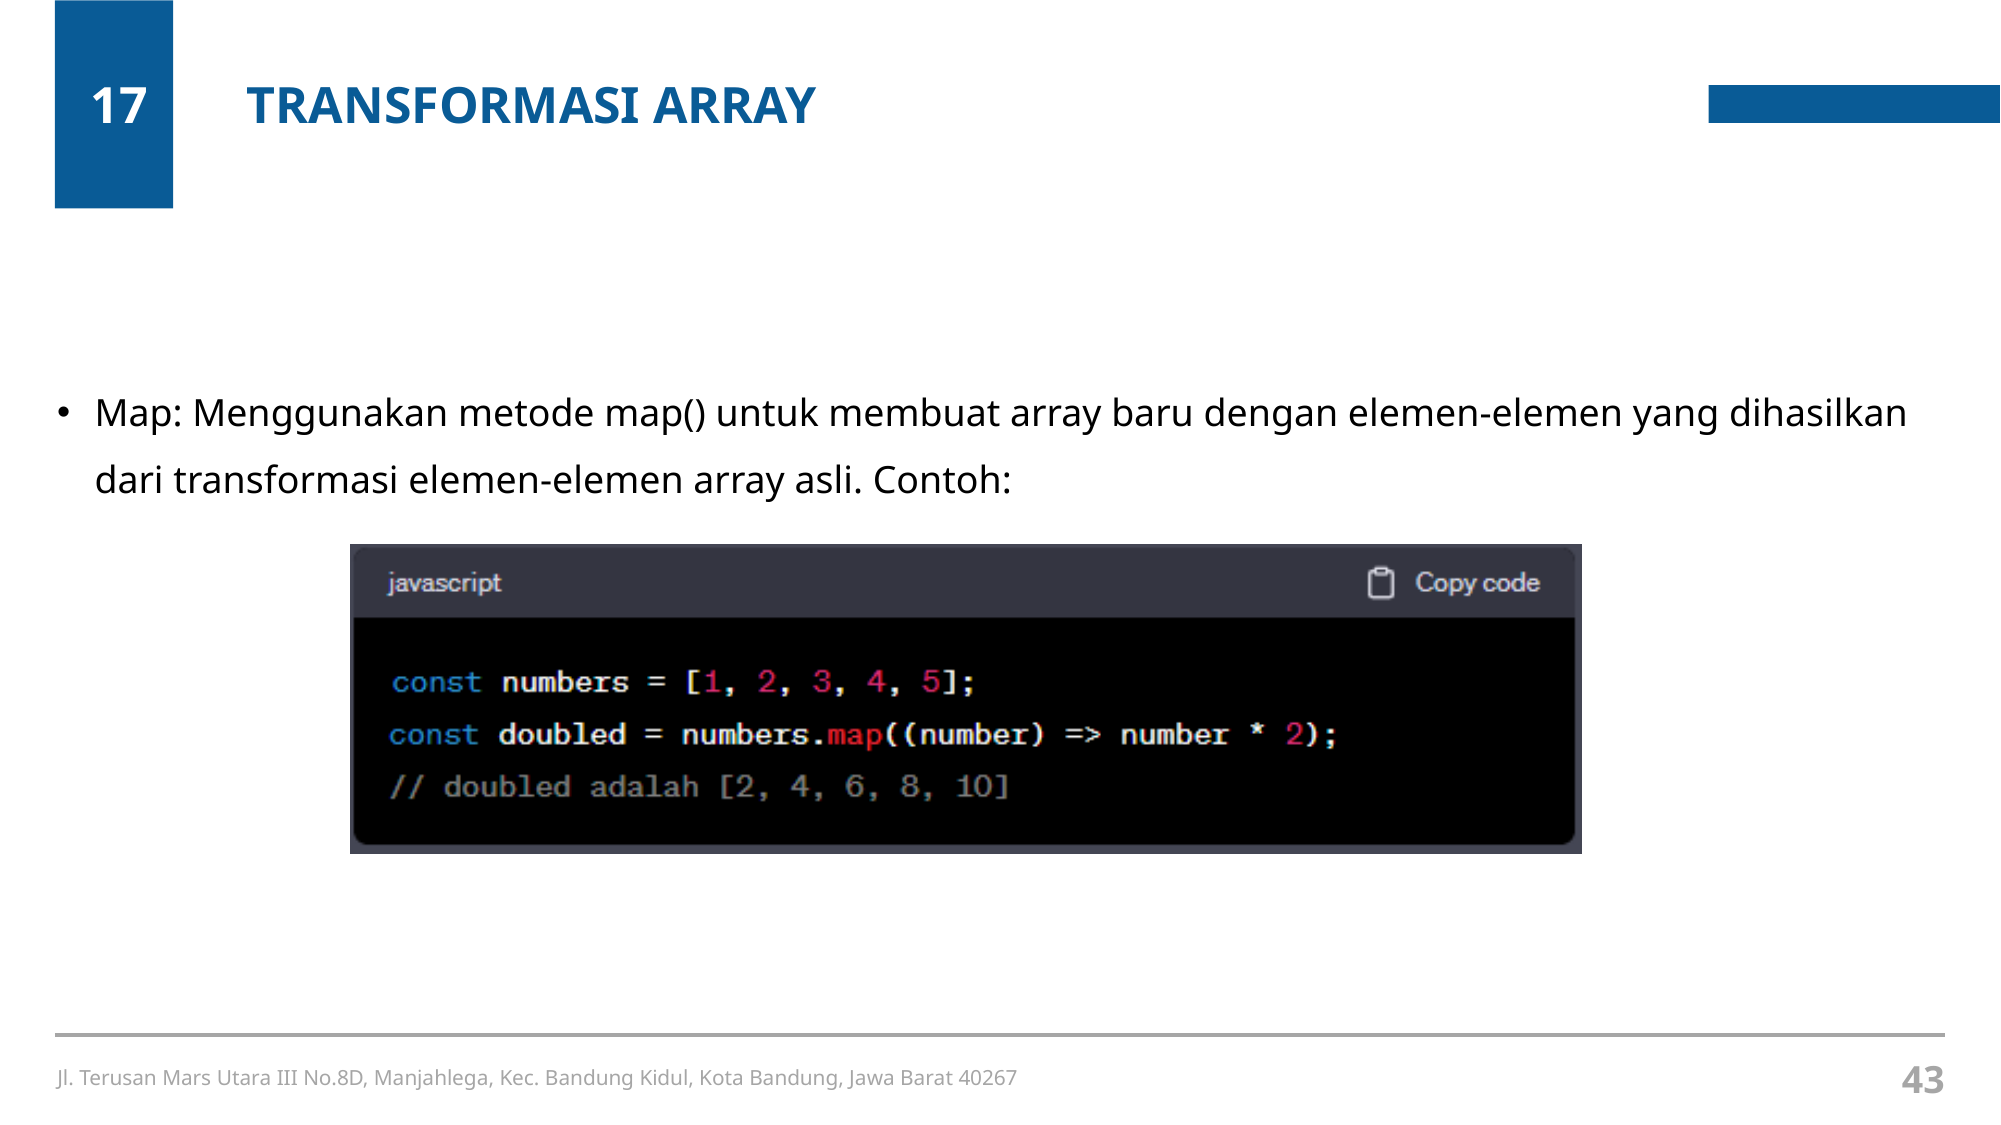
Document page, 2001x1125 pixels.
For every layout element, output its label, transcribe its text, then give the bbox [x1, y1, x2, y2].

text_box 43 [1887, 1048, 1973, 1109]
text_box [54, 0, 174, 209]
text_box [1708, 84, 2000, 124]
text_box TRANSFORMASI ARRAY [232, 66, 1189, 141]
text_box 17 [76, 66, 182, 141]
text_box Jl. Terusan Mars Utara III No.8D, Manjahlega, Kec. Bandung Kidul, Kota Bandung, Jawa Barat 40267 [42, 1056, 1590, 1097]
text_box Map: Menggunakan metode map() untuk membuat array baru dengan elemen-elemen yang dihasilkan dari transformasi elemen-elemen array asli. Contoh: [42, 358, 1945, 451]
picture [350, 544, 1582, 854]
